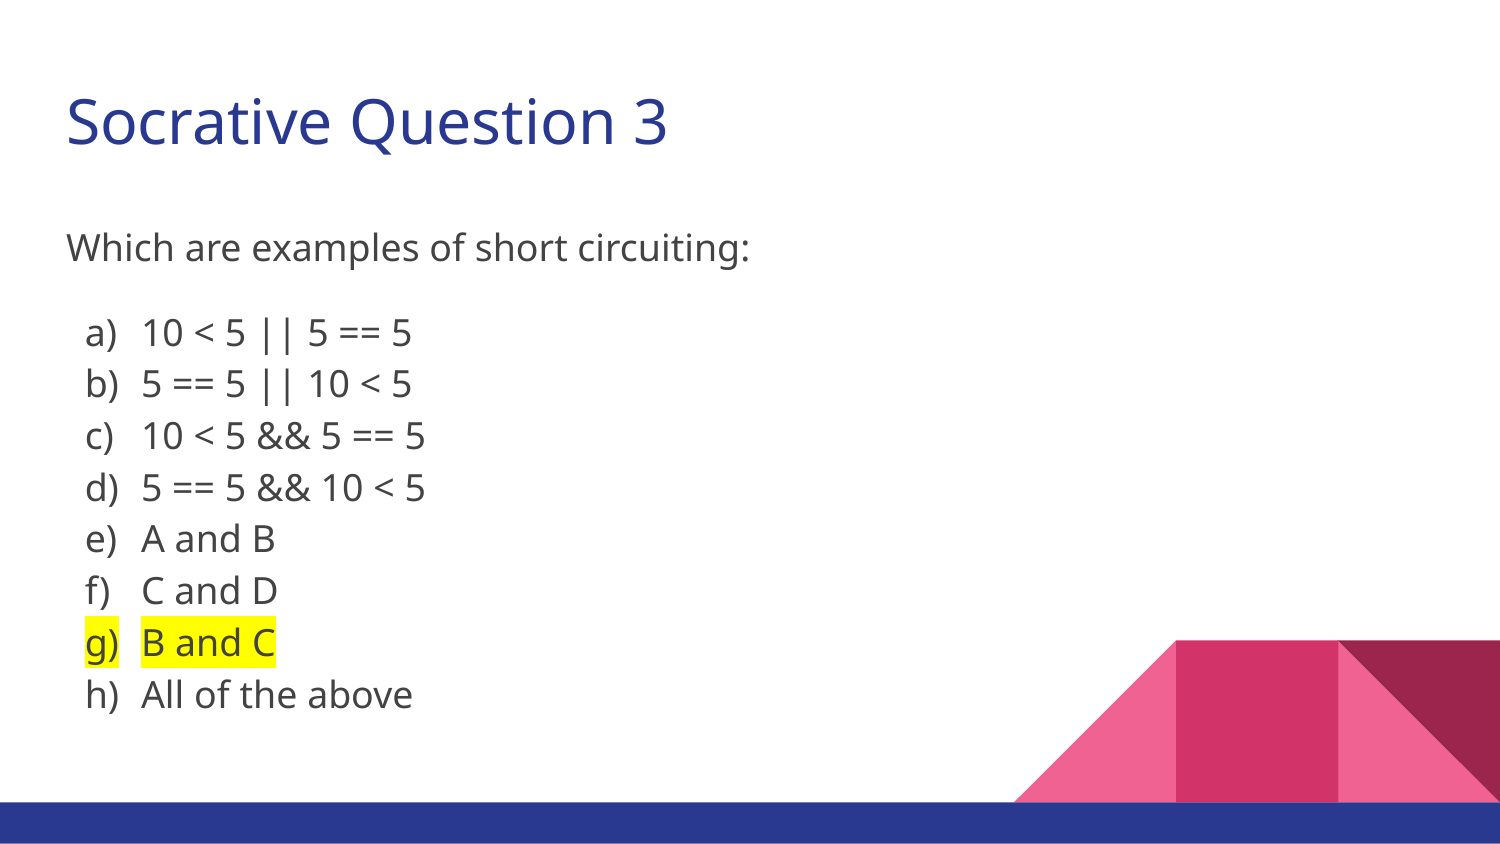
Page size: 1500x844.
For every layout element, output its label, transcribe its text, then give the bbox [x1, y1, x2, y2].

list Which are examples of short circuiting: 10 < 5 || 5 == 5 5 == 5 || 10 < 5 10 < 5 && 5 == 5 5 == 5 && 10 < 5 A and B C and D B and C All of the above [51, 201, 1449, 750]
title Socrative Question 3 [51, 67, 1449, 167]
